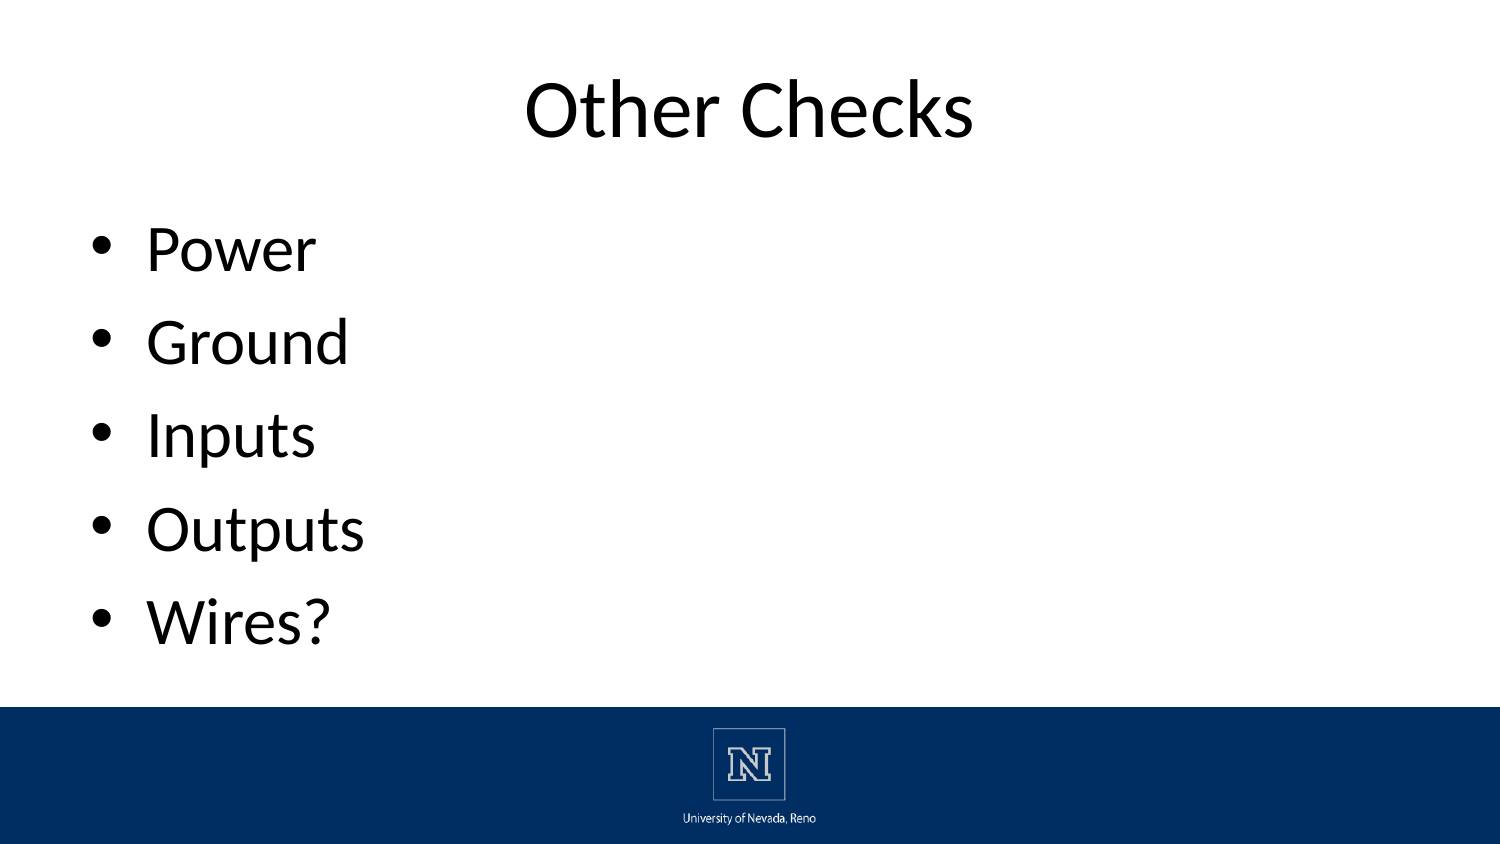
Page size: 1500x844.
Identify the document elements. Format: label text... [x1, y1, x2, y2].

picture [0, 707, 1500, 844]
title Other Checks [75, 33, 1425, 175]
list Power Ground Inputs Outputs Wires? [75, 196, 1425, 754]
